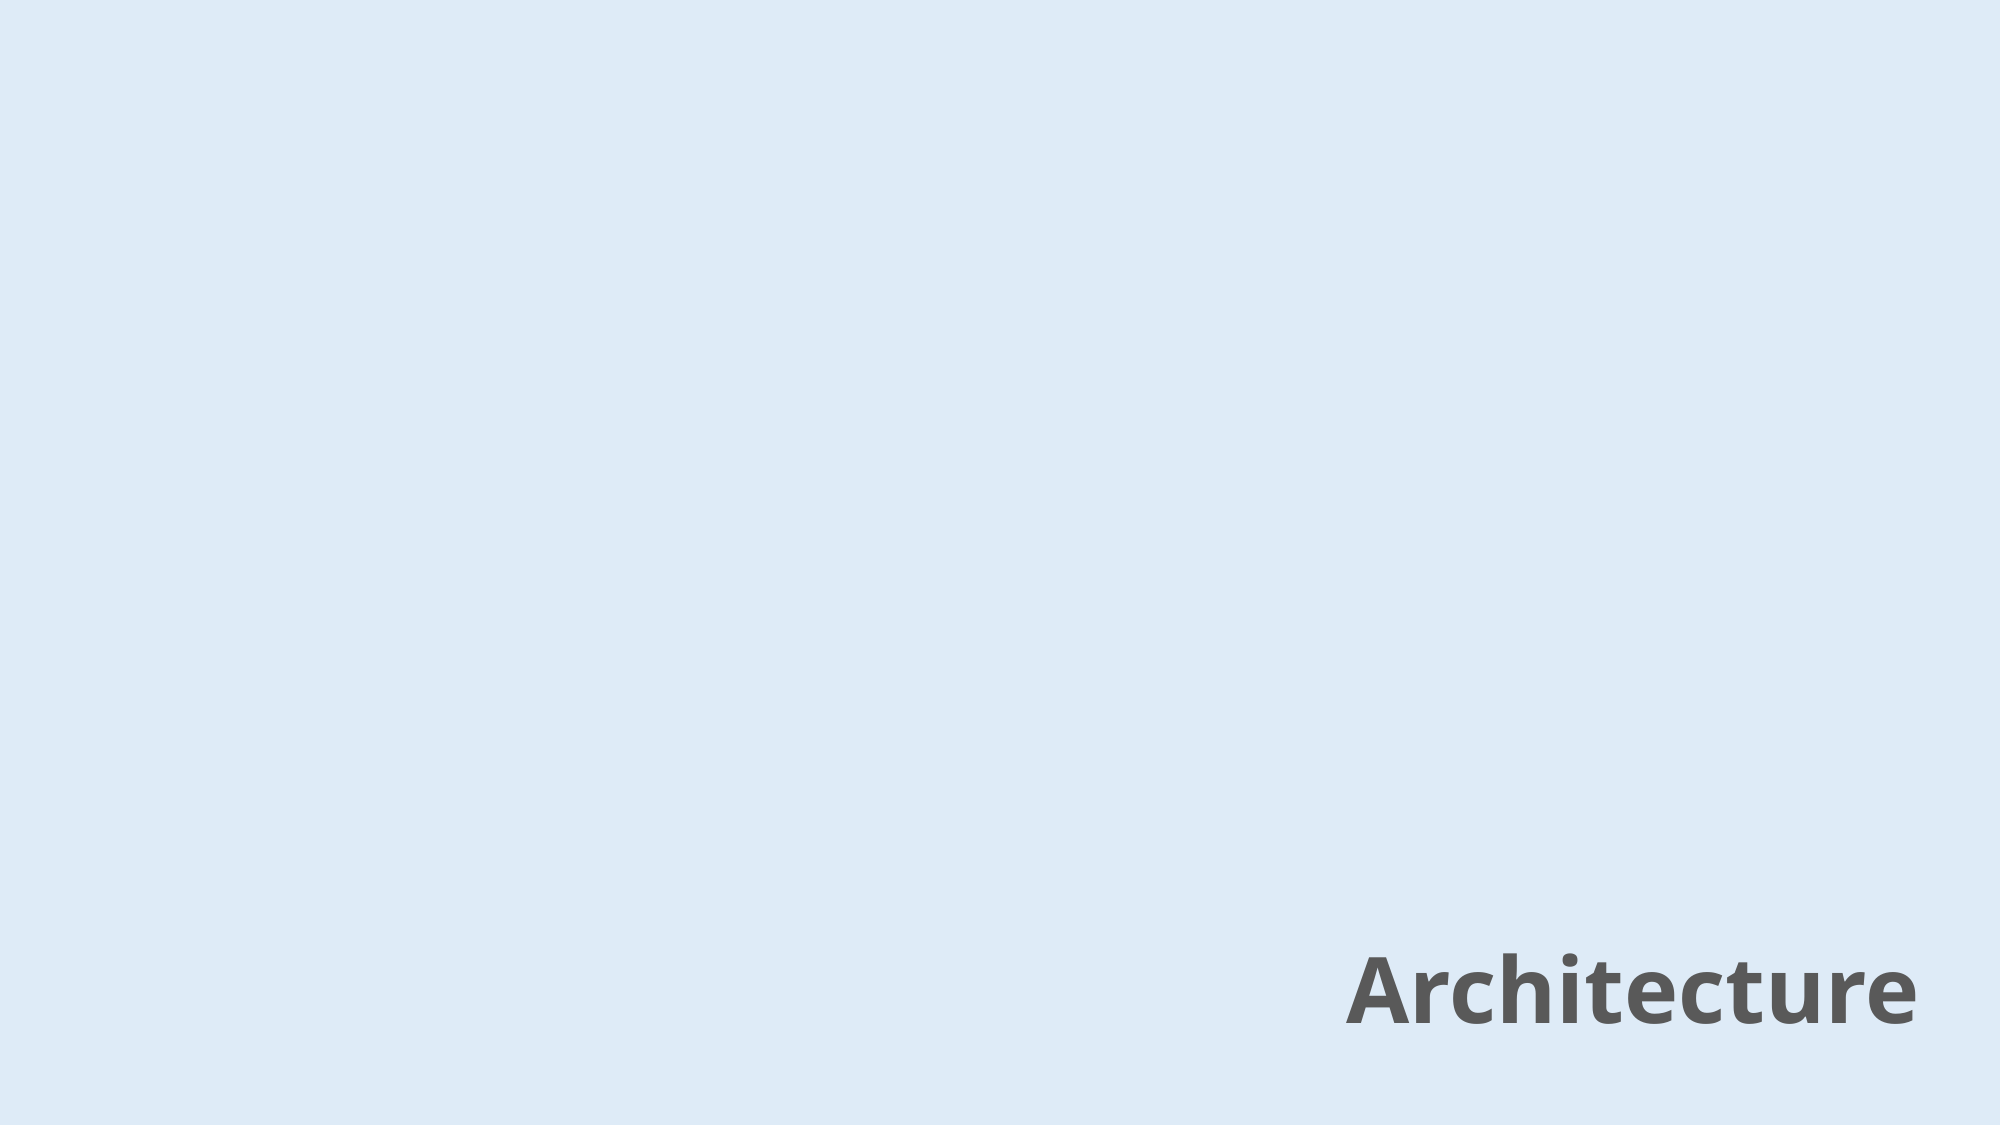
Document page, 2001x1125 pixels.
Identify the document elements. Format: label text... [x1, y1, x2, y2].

title Architecture [1295, 885, 1972, 1103]
